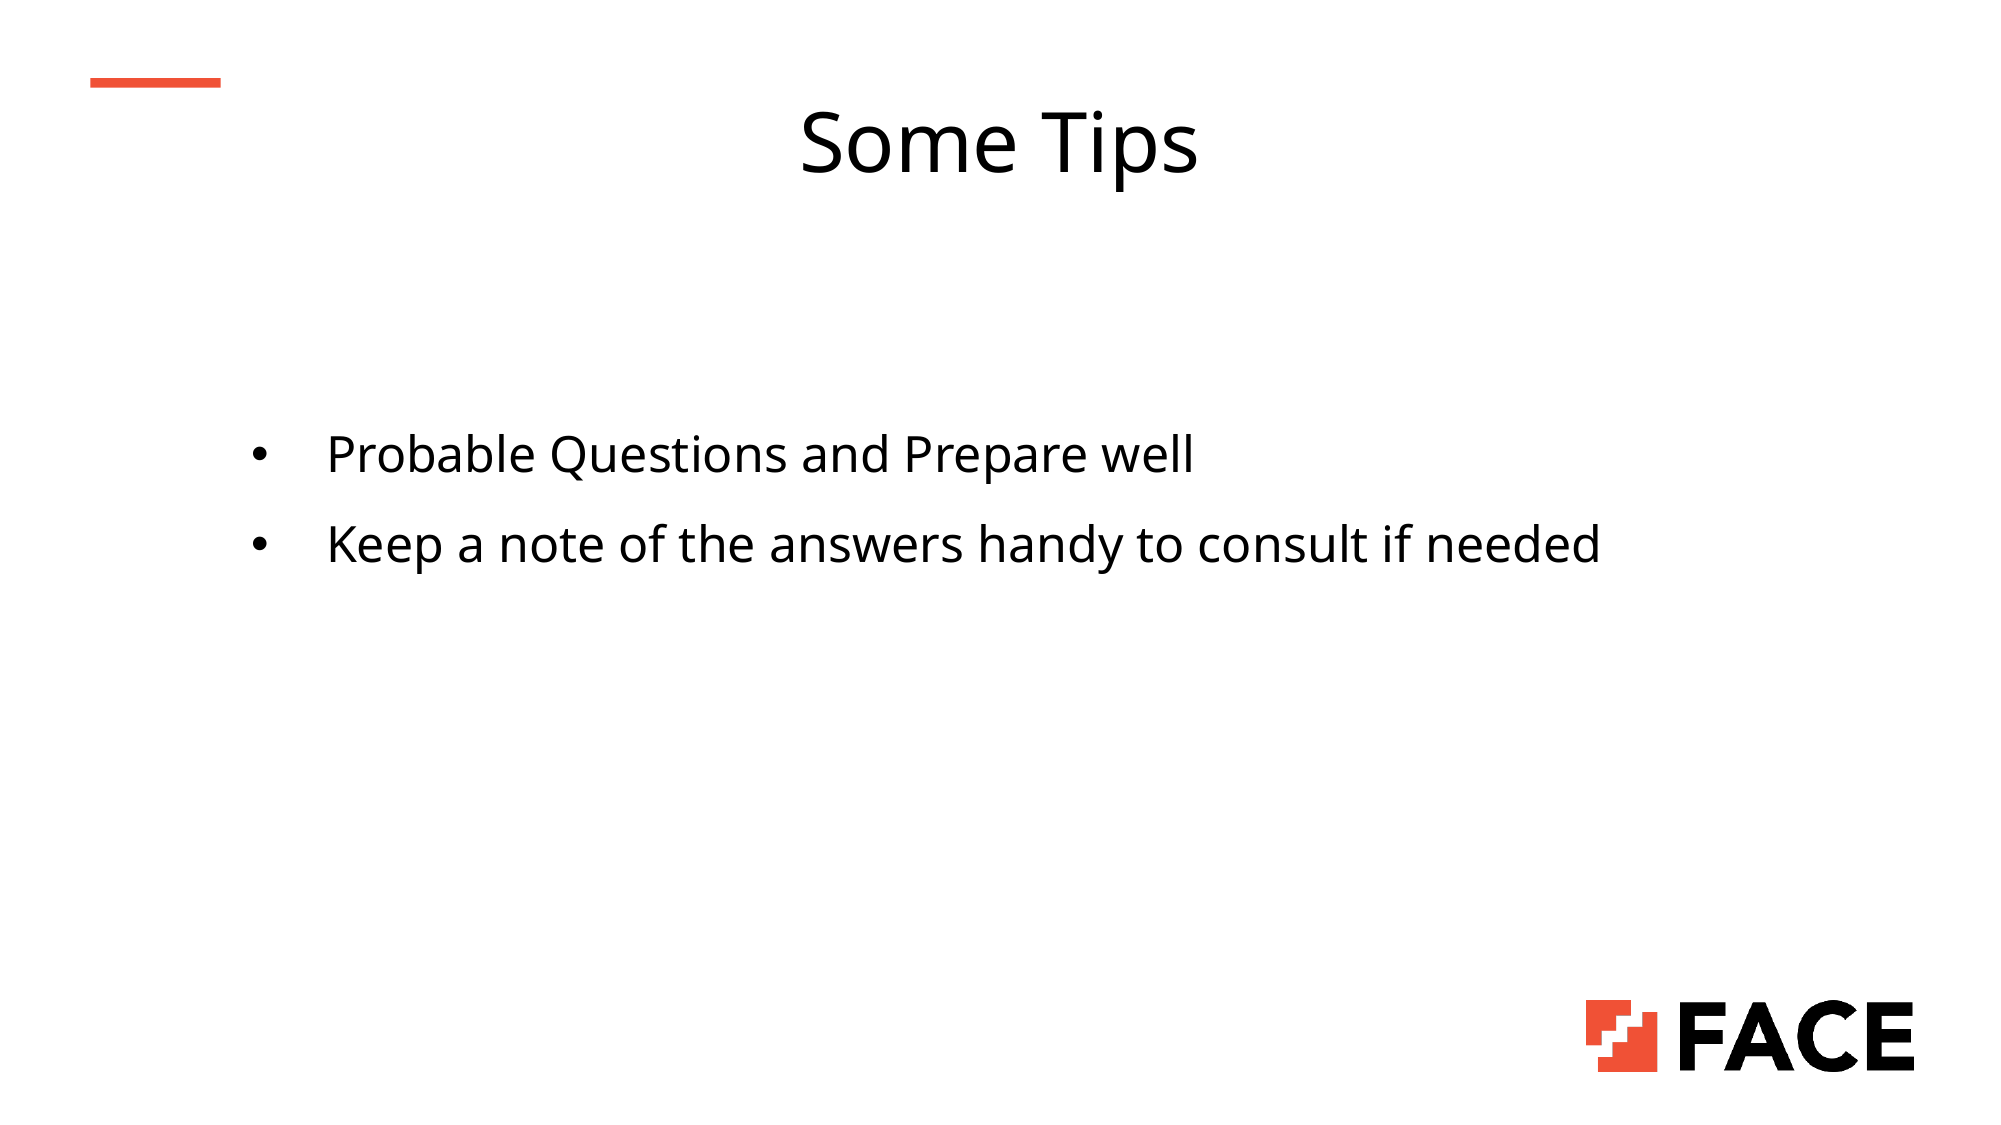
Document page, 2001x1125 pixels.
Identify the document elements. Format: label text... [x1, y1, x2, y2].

text_box [88, 76, 99, 90]
picture [1586, 1000, 1915, 1072]
text_box Probable Questions and Prepare well Keep a note of the answers handy to consult if needed [161, 385, 1821, 580]
title Some Tips [99, 45, 1900, 233]
